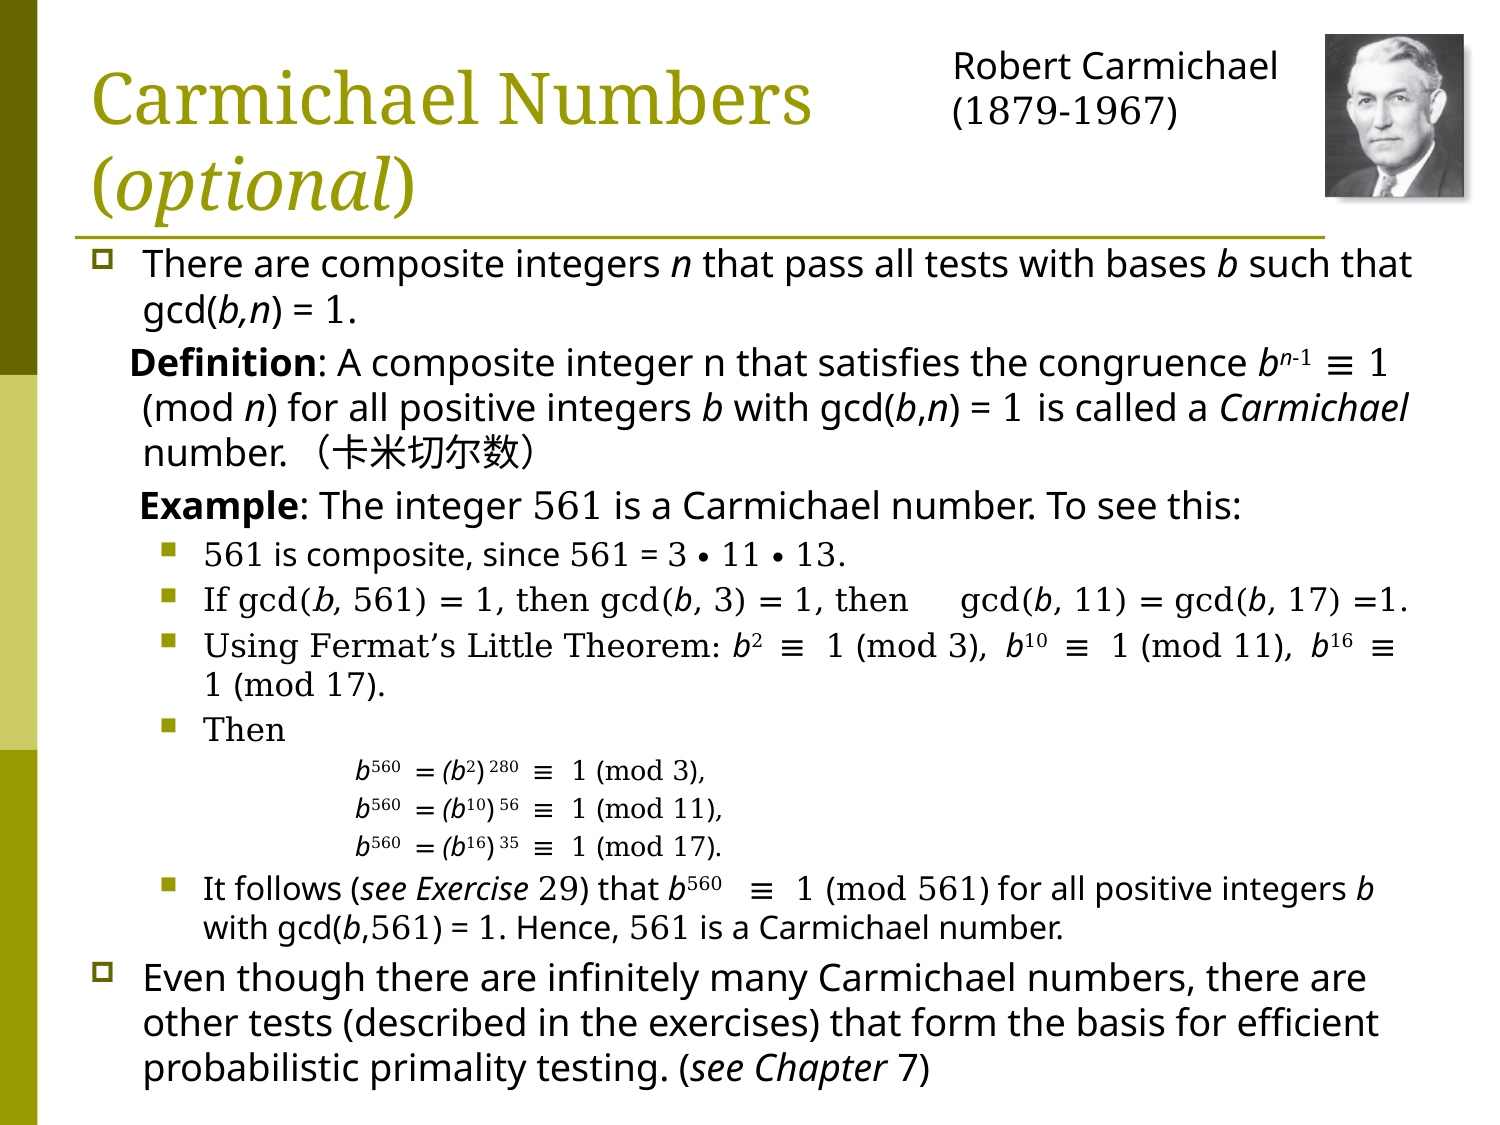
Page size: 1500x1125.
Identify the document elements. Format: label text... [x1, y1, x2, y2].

title Carmichael Numbers (optional) [75, 45, 1324, 232]
text_box Robert Carmichael (1879-1967) [937, 34, 1324, 139]
picture [1324, 34, 1473, 244]
list There are composite integers n that pass all tests with bases b such that gcd(b,n) = 1. Definition: A composite integer n that satisfies the congruence bn-1 ≡ 1 (mod n) for all positive integers b with gcd(b,n) = 1 is called a Carmichael number.（卡米切尔数） Example: The integer 561 is a Carmichael number. To see this: 561 is composite, since 561 = 3 ∙ 11 ∙ 13. If gcd(b, 561) = 1, then gcd(b, 3) = 1, then gcd(b, 11) = gcd(b, 17) =1. Using Fermat’s Little Theorem: b2 ≡ 1 (mod 3), b10 ≡ 1 (mod 11), b16 ≡ 1 (mod 17). Then b560 = (b2) 280 ≡ 1 (mod 3), b560 = (b10) 56 ≡ 1 (mod 11), b560 = (b16) 35 ≡ 1 (mod 17). It follows (see Exercise 29) that b560 ≡ 1 (mod 561) for all positive integers b with gcd(b,561) = 1. Hence, 561 is a Carmichael number. Even though there are infinitely many Carmichael numbers, there are other tests (described in the exercises) that form the basis for efficient probabilistic primality testing. (see Chapter 7) [75, 232, 1438, 1125]
